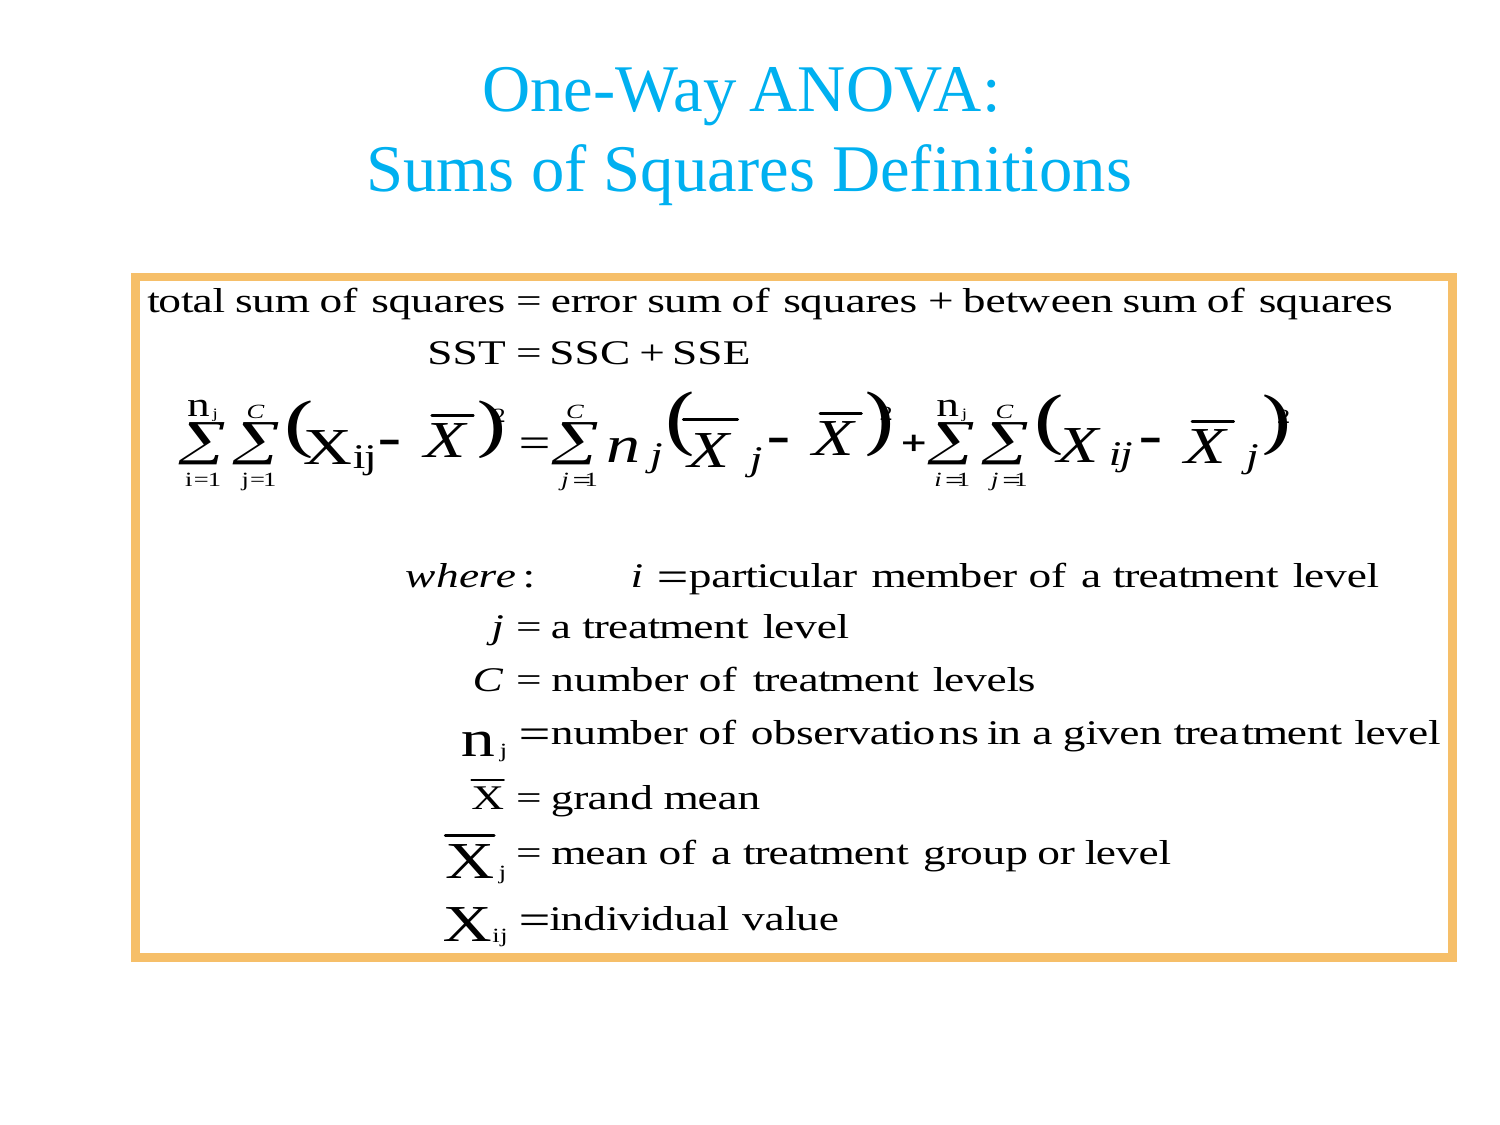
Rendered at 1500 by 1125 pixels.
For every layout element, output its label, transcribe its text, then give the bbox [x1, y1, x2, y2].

text_box One-Way ANOVA: Sums of Squares Definitions [62, 37, 1438, 202]
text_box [139, 281, 1449, 954]
